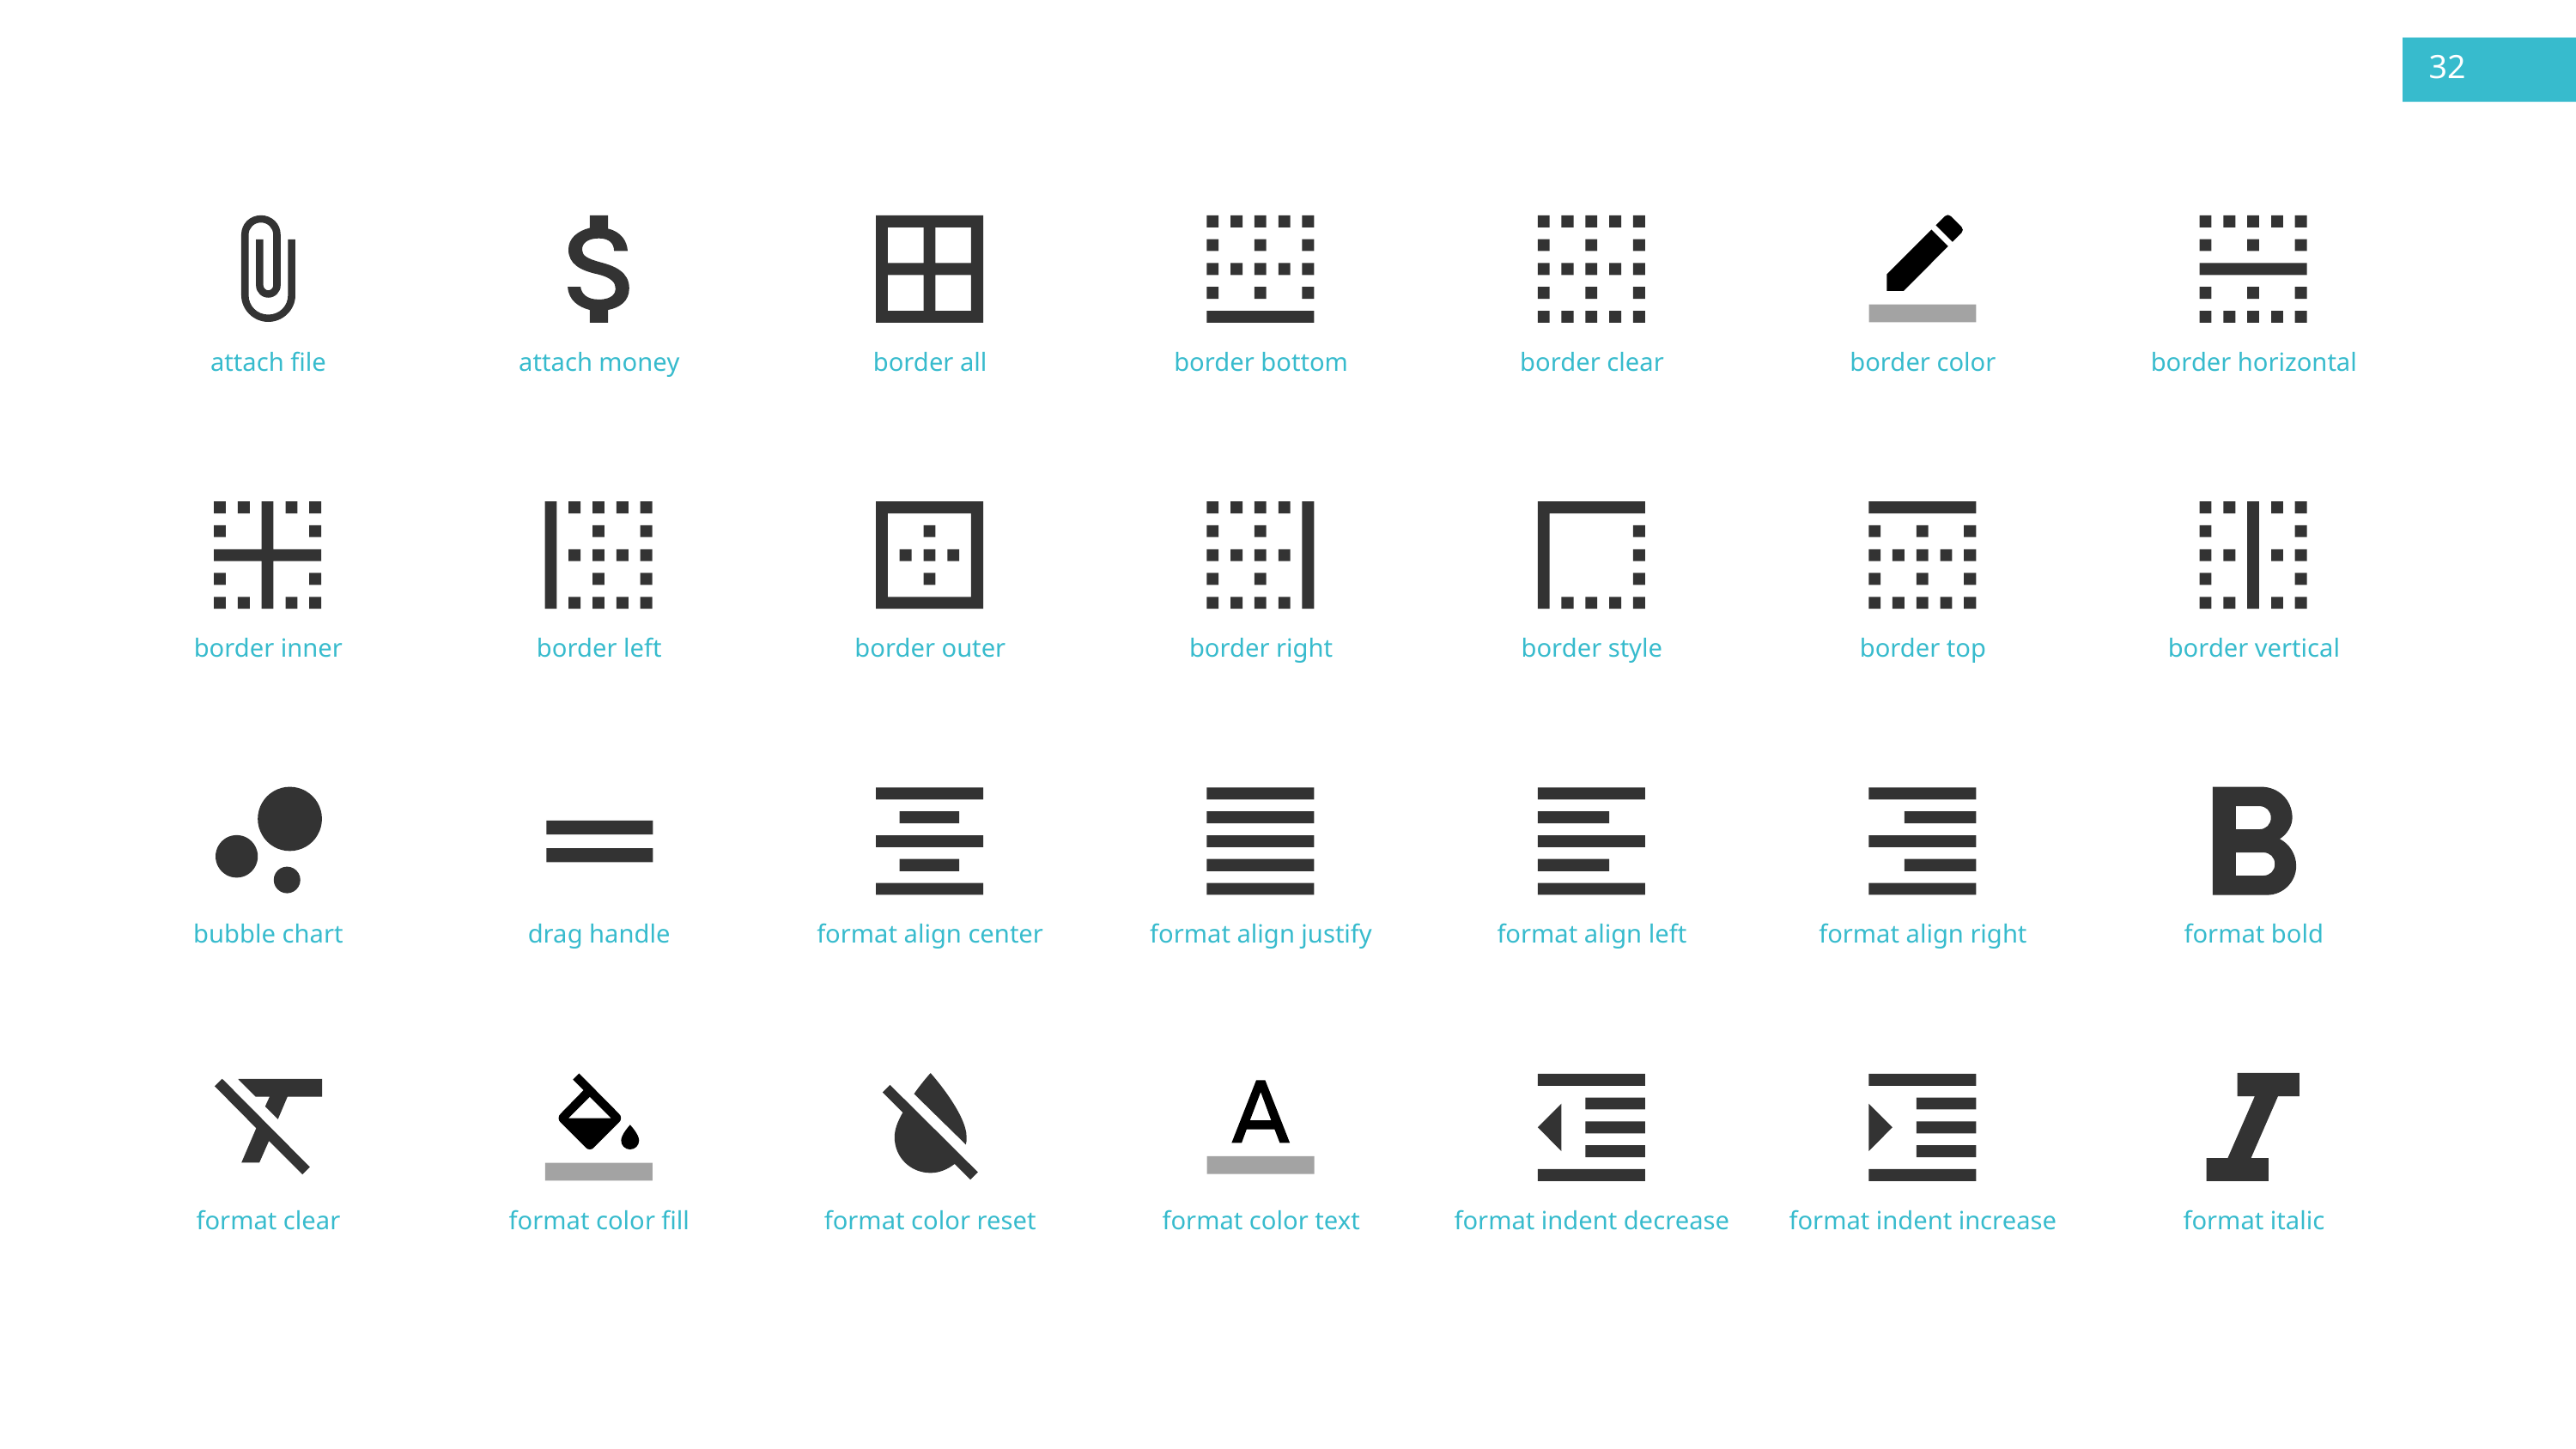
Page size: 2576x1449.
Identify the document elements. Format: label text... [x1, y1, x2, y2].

text_box [1206, 858, 1315, 871]
text_box [2199, 524, 2212, 537]
text_box [2223, 501, 2236, 514]
text_box border vertical [2075, 626, 2433, 669]
text_box [2294, 239, 2307, 252]
text_box [1868, 1073, 1977, 1086]
text_box [1585, 1145, 1645, 1158]
text_box format color reset [750, 1197, 1082, 1241]
text_box [1868, 835, 1977, 847]
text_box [1206, 1080, 1315, 1174]
text_box [1609, 311, 1622, 323]
text_box format clear [89, 1197, 420, 1241]
text_box [2199, 573, 2212, 585]
text_box [1892, 597, 1905, 609]
text_box [1632, 287, 1645, 300]
text_box border top [1744, 626, 2075, 669]
text_box [1632, 263, 1645, 276]
text_box [914, 1073, 967, 1145]
text_box [592, 573, 605, 585]
text_box [238, 1078, 323, 1119]
text_box format indent increase [1744, 1197, 2075, 1241]
text_box [882, 1084, 978, 1180]
text_box [2223, 549, 2236, 561]
text_box [2271, 549, 2283, 561]
text_box [1206, 311, 1315, 323]
text_box [1537, 1103, 1562, 1152]
text_box [1632, 239, 1645, 252]
text_box [546, 848, 653, 863]
text_box [2247, 239, 2259, 252]
text_box border left [420, 626, 750, 669]
text_box [1585, 311, 1598, 323]
text_box [2212, 786, 2297, 895]
text_box [1254, 549, 1267, 561]
text_box [273, 866, 301, 894]
text_box [568, 215, 629, 323]
text_box border clear [1413, 339, 1744, 383]
text_box [546, 820, 653, 835]
text_box [1278, 549, 1291, 561]
text_box [2271, 597, 2283, 609]
text_box [1916, 1121, 1977, 1134]
text_box format align left [1413, 912, 1744, 955]
text_box [1206, 811, 1315, 824]
text_box [1206, 573, 1219, 585]
text_box border all [750, 339, 1082, 383]
text_box [1964, 597, 1977, 609]
text_box [1302, 501, 1315, 609]
text_box [1561, 311, 1574, 323]
text_box [2294, 311, 2307, 323]
text_box [1916, 1145, 1977, 1158]
text_box [876, 215, 984, 323]
text_box [214, 1078, 310, 1175]
text_box border bottom [1082, 339, 1413, 383]
text_box format color text [1082, 1197, 1413, 1241]
text_box [2294, 597, 2307, 609]
text_box border color [1744, 339, 2075, 383]
text_box [2294, 549, 2307, 561]
text_box [258, 786, 322, 852]
text_box [2294, 215, 2307, 227]
text_box [876, 882, 984, 895]
text_box [1537, 882, 1645, 895]
text_box [2294, 287, 2307, 300]
text_box [1302, 215, 1315, 227]
text_box [1206, 882, 1315, 895]
text_box [1585, 215, 1598, 227]
text_box [2271, 501, 2283, 514]
text_box [2223, 597, 2236, 609]
text_box [1964, 549, 1977, 561]
text_box border inner [89, 626, 420, 669]
text_box [1254, 597, 1267, 609]
text_box [568, 549, 581, 561]
text_box [1206, 549, 1219, 561]
text_box [1632, 215, 1645, 227]
text_box [1632, 311, 1645, 323]
text_box [1609, 263, 1622, 276]
text_box [1940, 549, 1953, 561]
text_box [2199, 263, 2307, 276]
text_box border outer [750, 626, 1082, 669]
text_box [2223, 215, 2236, 227]
text_box [544, 501, 557, 609]
text_box [1230, 549, 1243, 561]
text_box [1904, 858, 1977, 871]
text_box [1868, 524, 1881, 537]
text_box [1206, 215, 1219, 227]
text_box [568, 597, 581, 609]
text_box [1916, 597, 1929, 609]
text_box [1537, 811, 1610, 824]
text_box [2247, 311, 2259, 323]
text_box [1278, 597, 1291, 609]
text_box [1230, 501, 1243, 514]
text_box [1254, 215, 1267, 227]
text_box [2271, 215, 2283, 227]
text_box [2199, 597, 2212, 609]
text_box format align right [1744, 912, 2075, 955]
text_box [1206, 287, 1219, 300]
text_box format color fill [420, 1197, 750, 1241]
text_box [1868, 214, 1977, 323]
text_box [544, 1073, 653, 1181]
text_box [216, 834, 258, 878]
text_box [1537, 215, 1550, 227]
text_box [1916, 573, 1929, 585]
text_box [1206, 239, 1219, 252]
text_box [1230, 215, 1243, 227]
text_box [2294, 573, 2307, 585]
text_box [1302, 263, 1315, 276]
text_box format bold [2075, 912, 2433, 955]
text_box [1537, 1168, 1645, 1181]
text_box [1868, 501, 1977, 514]
text_box [2247, 501, 2259, 609]
text_box [1230, 597, 1243, 609]
text_box [640, 549, 653, 561]
text_box border style [1413, 626, 1744, 669]
text_box [2199, 215, 2212, 227]
text_box [1206, 787, 1315, 800]
text_box [1254, 239, 1267, 252]
slide_number 32 [2415, 35, 2502, 100]
text_box [1537, 287, 1550, 300]
text_box [2271, 311, 2283, 323]
text_box [1302, 287, 1315, 300]
text_box [1916, 549, 1929, 561]
text_box drag handle [420, 912, 750, 955]
text_box [240, 215, 295, 323]
text_box [1964, 524, 1977, 537]
text_box [1904, 811, 1977, 824]
text_box [568, 501, 581, 514]
text_box [1230, 263, 1243, 276]
text_box [1254, 524, 1267, 537]
text_box [1561, 215, 1574, 227]
text_box [640, 501, 653, 514]
text_box [1206, 524, 1219, 537]
text_box format indent decrease [1413, 1197, 1744, 1241]
text_box [214, 501, 322, 609]
text_box [592, 597, 605, 609]
text_box [640, 573, 653, 585]
text_box [1868, 573, 1881, 585]
text_box [2247, 287, 2259, 300]
text_box attach money [420, 339, 750, 383]
text_box [1254, 501, 1267, 514]
text_box [1609, 215, 1622, 227]
text_box [2247, 215, 2259, 227]
text_box [2206, 1072, 2300, 1181]
text_box [1206, 835, 1315, 847]
text_box [616, 597, 629, 609]
text_box [1254, 287, 1267, 300]
text_box [1537, 858, 1610, 871]
text_box [2223, 311, 2236, 323]
text_box border horizontal [2075, 339, 2433, 383]
text_box [1916, 524, 1929, 537]
text_box [2199, 287, 2212, 300]
text_box format italic [2075, 1197, 2433, 1241]
text_box [899, 858, 960, 871]
text_box [1302, 239, 1315, 252]
text_box [1561, 263, 1574, 276]
text_box [2199, 501, 2212, 514]
text_box format align center [750, 912, 1082, 955]
text_box [616, 501, 629, 514]
text_box [1868, 1168, 1977, 1181]
text_box [1537, 501, 1645, 609]
text_box [1868, 549, 1881, 561]
text_box [1254, 573, 1267, 585]
text_box attach file [89, 339, 420, 383]
text_box [899, 811, 960, 824]
text_box [1585, 263, 1598, 276]
text_box [1964, 573, 1977, 585]
text_box format align justify [1082, 912, 1413, 955]
text_box [1537, 835, 1645, 847]
text_box [1278, 215, 1291, 227]
text_box [1892, 549, 1905, 561]
text_box [1940, 597, 1953, 609]
text_box [1537, 1073, 1645, 1086]
text_box [1868, 882, 1977, 895]
text_box [1585, 239, 1598, 252]
text_box border right [1082, 626, 1413, 669]
text_box [2199, 311, 2212, 323]
text_box [1585, 287, 1598, 300]
text_box [592, 524, 605, 537]
text_box [1206, 263, 1219, 276]
text_box [1206, 501, 1219, 514]
text_box [2199, 549, 2212, 561]
text_box [1916, 1097, 1977, 1110]
text_box [876, 835, 984, 847]
text_box [616, 549, 629, 561]
text_box [1585, 1121, 1645, 1134]
text_box [2294, 524, 2307, 537]
text_box [876, 501, 984, 609]
text_box [640, 597, 653, 609]
text_box [1868, 787, 1977, 800]
text_box [876, 787, 984, 800]
text_box [1537, 311, 1550, 323]
text_box [1537, 239, 1550, 252]
text_box [1254, 263, 1267, 276]
text_box [640, 524, 653, 537]
text_box [1585, 1097, 1645, 1110]
text_box [1278, 263, 1291, 276]
text_box [592, 501, 605, 514]
text_box [1537, 787, 1645, 800]
text_box [592, 549, 605, 561]
text_box bubble chart [89, 912, 420, 955]
text_box [1868, 1103, 1893, 1152]
text_box [1278, 501, 1291, 514]
text_box [1868, 597, 1881, 609]
text_box [2199, 239, 2212, 252]
text_box [1206, 597, 1219, 609]
text_box [2294, 501, 2307, 514]
text_box [1537, 263, 1550, 276]
